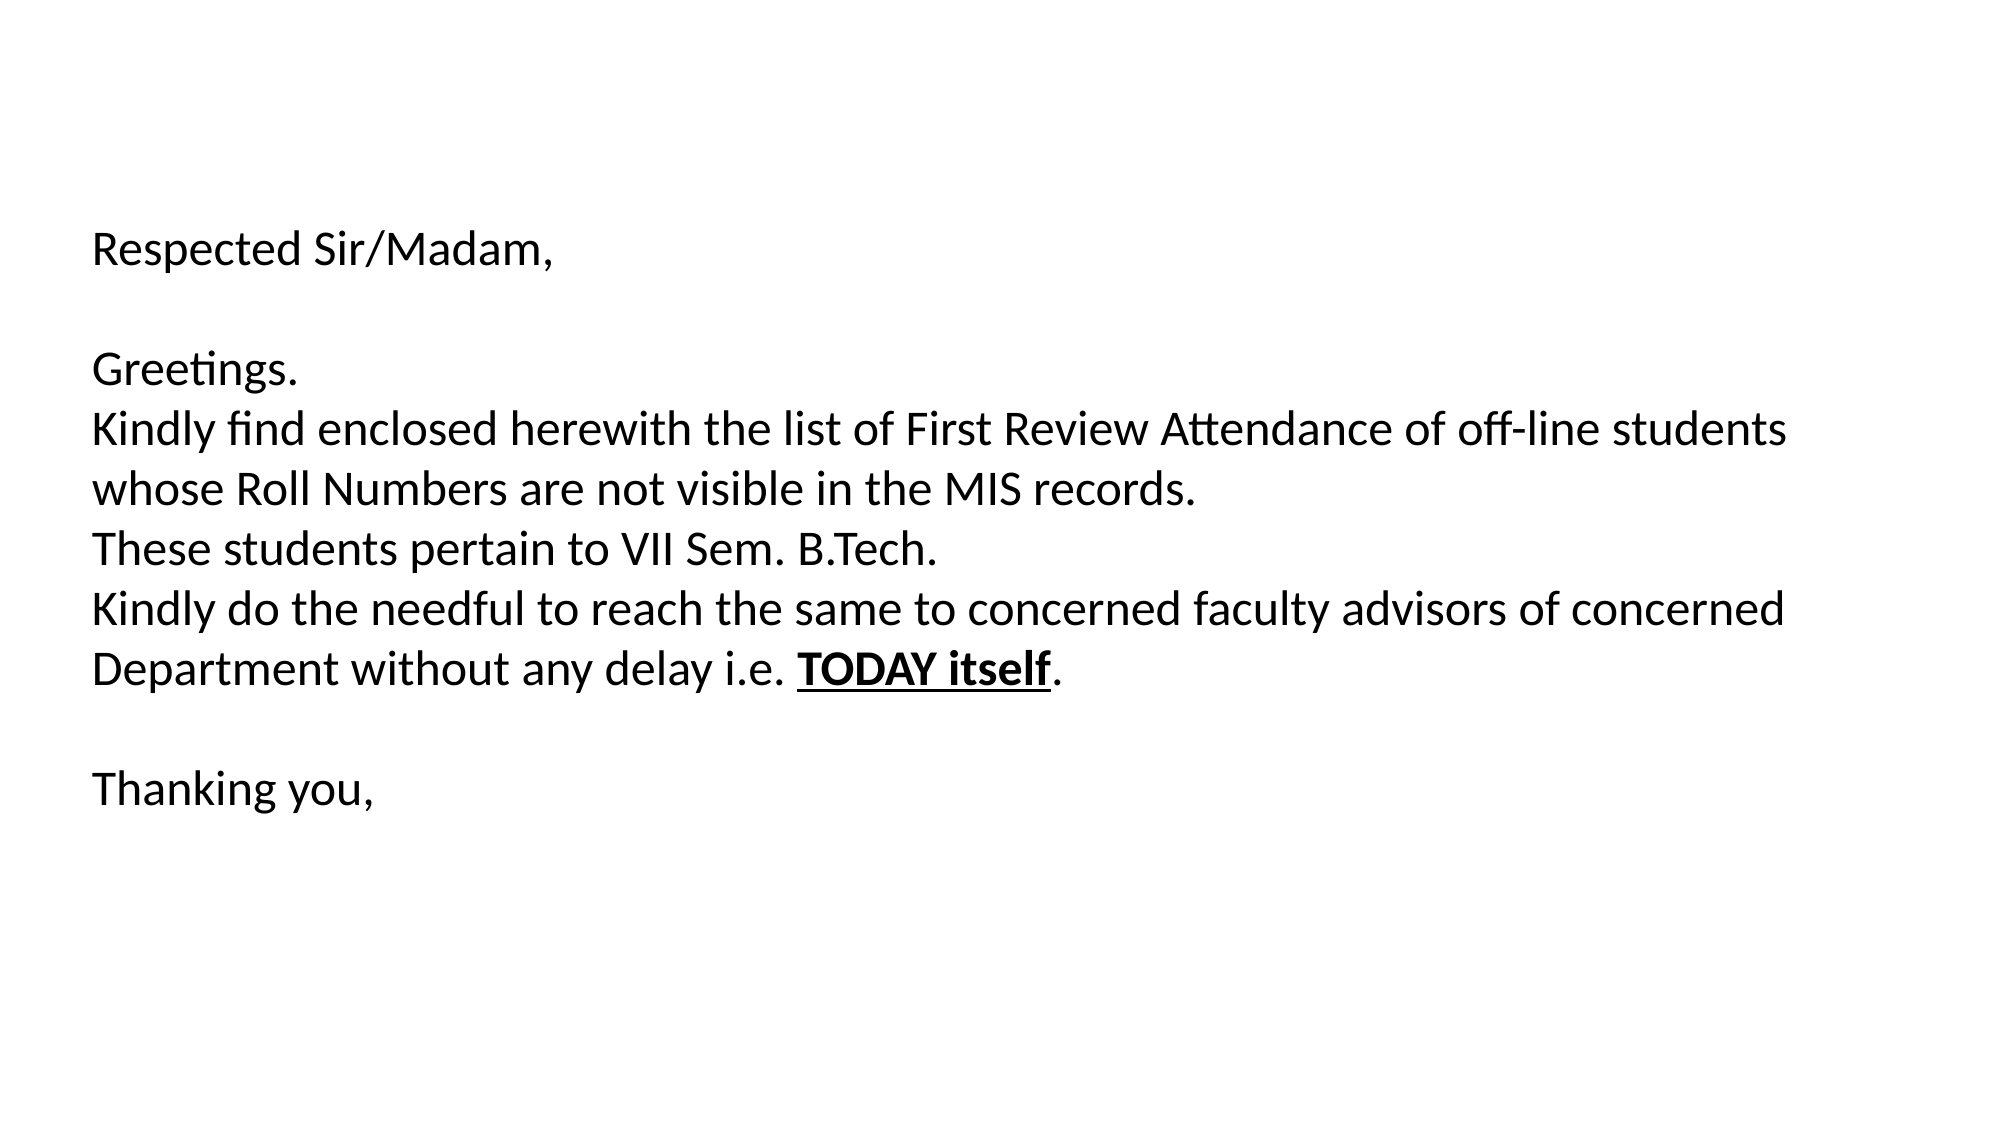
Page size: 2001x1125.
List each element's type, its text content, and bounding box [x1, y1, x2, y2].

text_box Respected Sir/Madam, Greetings. Kindly find enclosed herewith the list of First Review Attendance of off-line students whose Roll Numbers are not visible in the MIS records. These students pertain to VII Sem. B.Tech. Kindly do the needful to reach the same to concerned faculty advisors of concerned Department without any delay i.e. TODAY itself. Thanking you, [77, 208, 1944, 823]
